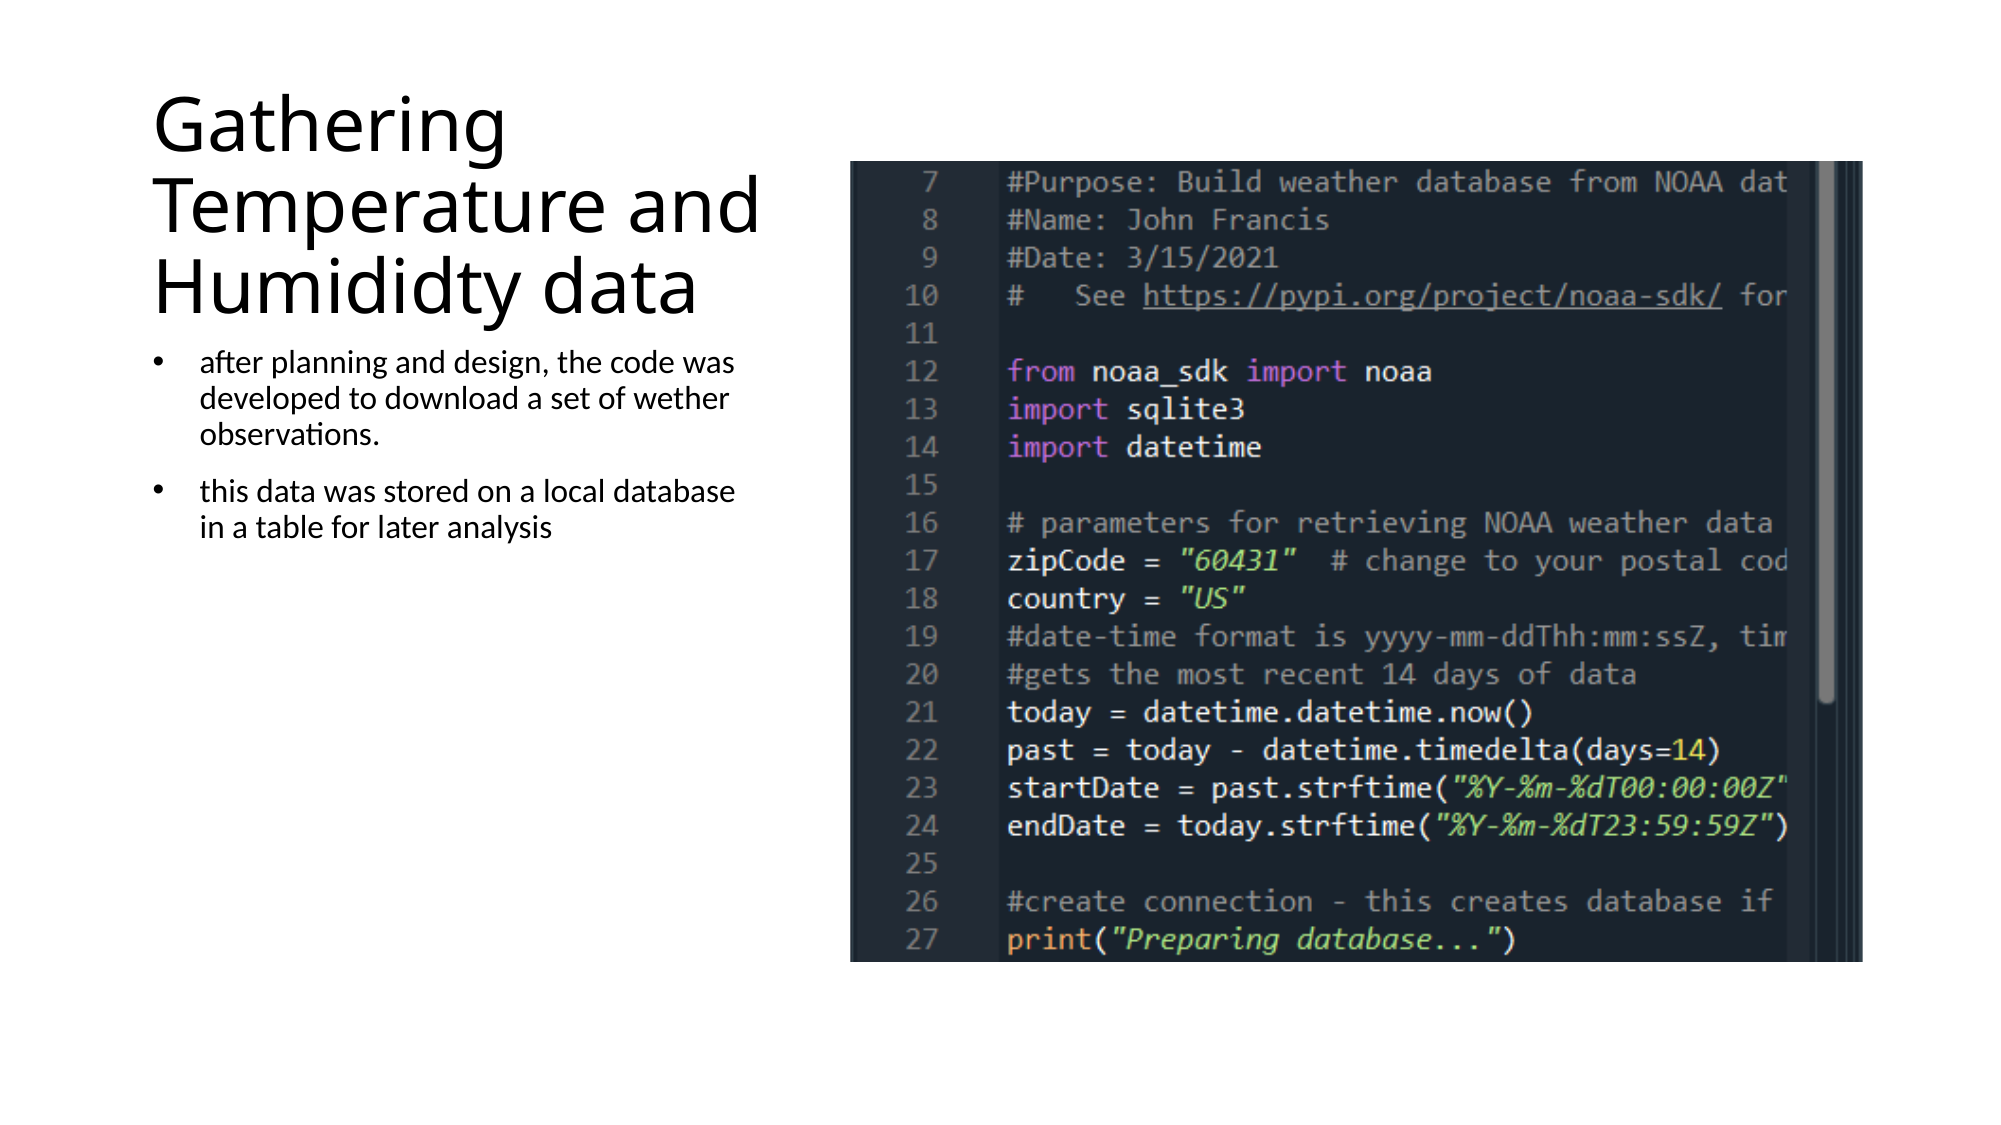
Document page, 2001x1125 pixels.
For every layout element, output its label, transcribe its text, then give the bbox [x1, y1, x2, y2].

title Gathering Temperature and Humididty data [137, 75, 783, 337]
picture [850, 161, 1863, 962]
list after planning and design, the code was developed to download a set of wether observations. this data was stored on a local database in a table for later analysis [137, 337, 783, 963]
